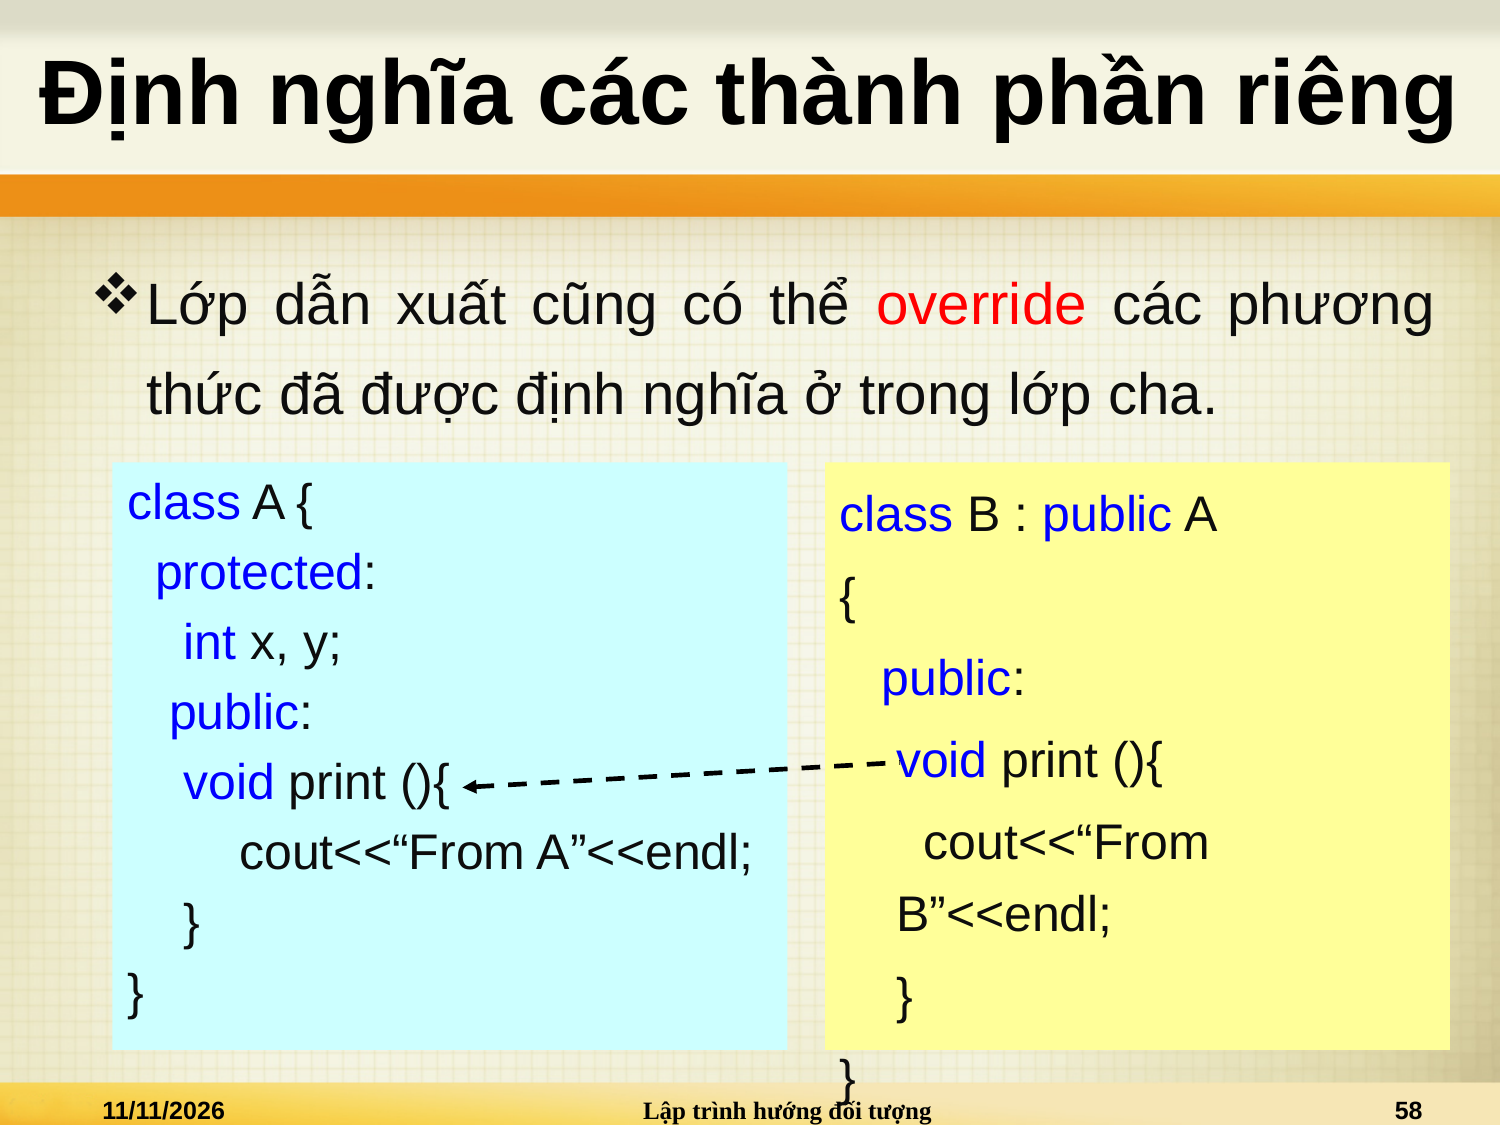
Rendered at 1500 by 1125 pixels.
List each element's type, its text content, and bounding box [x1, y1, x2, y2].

footer Lập trình hướng đối tượng [549, 1087, 1025, 1125]
list Lớp dẫn xuất cũng có thể override các phương thức đã được định nghĩa ở trong lớp cha. [75, 237, 1450, 1046]
picture [0, 175, 1500, 1125]
title Định nghĩa các thành phần riêng [0, 0, 1500, 175]
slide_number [87, 1087, 438, 1125]
text_box class B : public A { public: void print (){ cout<<“From B”<<endl; } } [825, 462, 1450, 1050]
text_box [462, 780, 481, 793]
text_box class A { protected: int x, y; public: void print (){ cout<<“From A”<<endl; } } [112, 462, 788, 1050]
slide_number 58 [1087, 1087, 1438, 1125]
